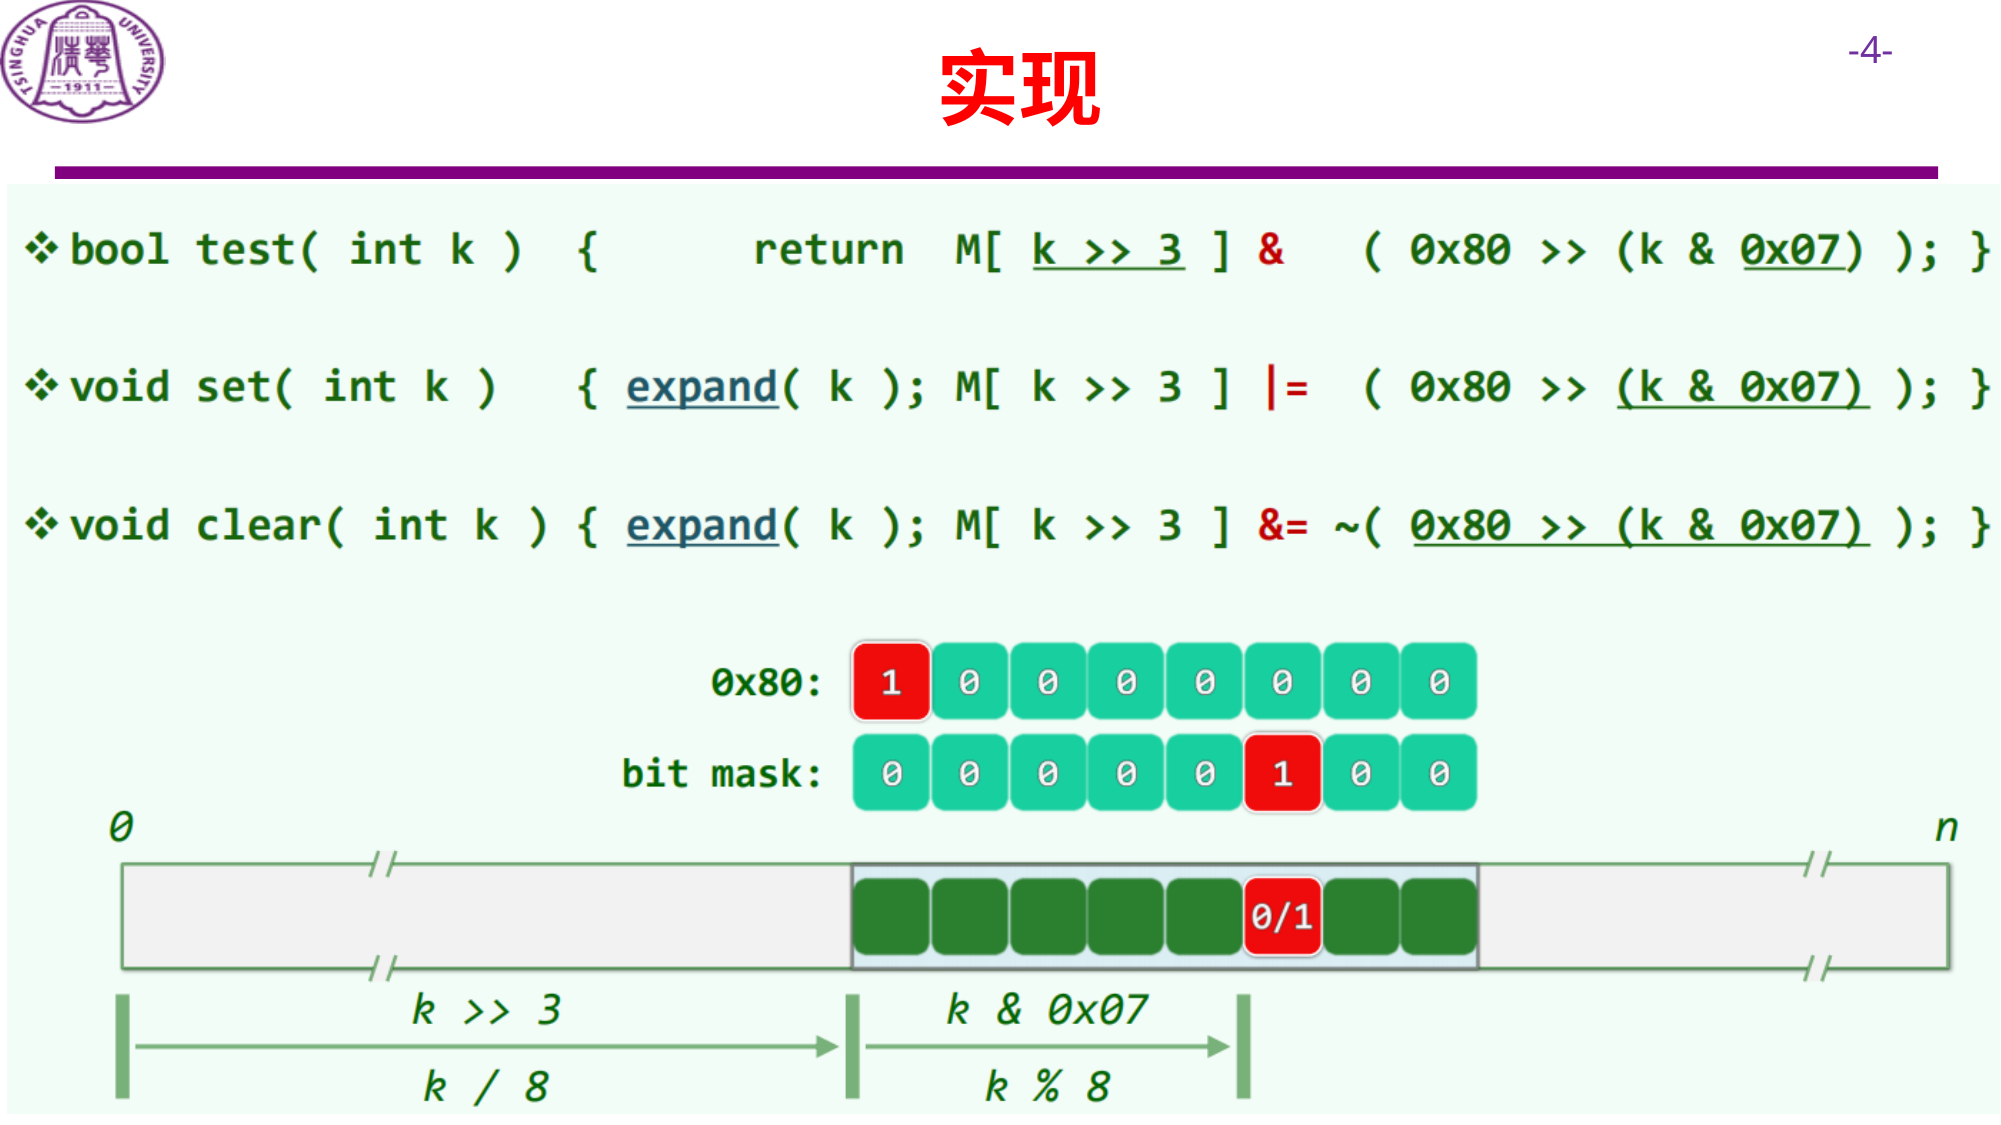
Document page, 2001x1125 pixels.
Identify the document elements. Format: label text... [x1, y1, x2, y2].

title 实现 [188, 10, 1851, 162]
picture [0, 0, 166, 124]
picture [7, 184, 2000, 1115]
